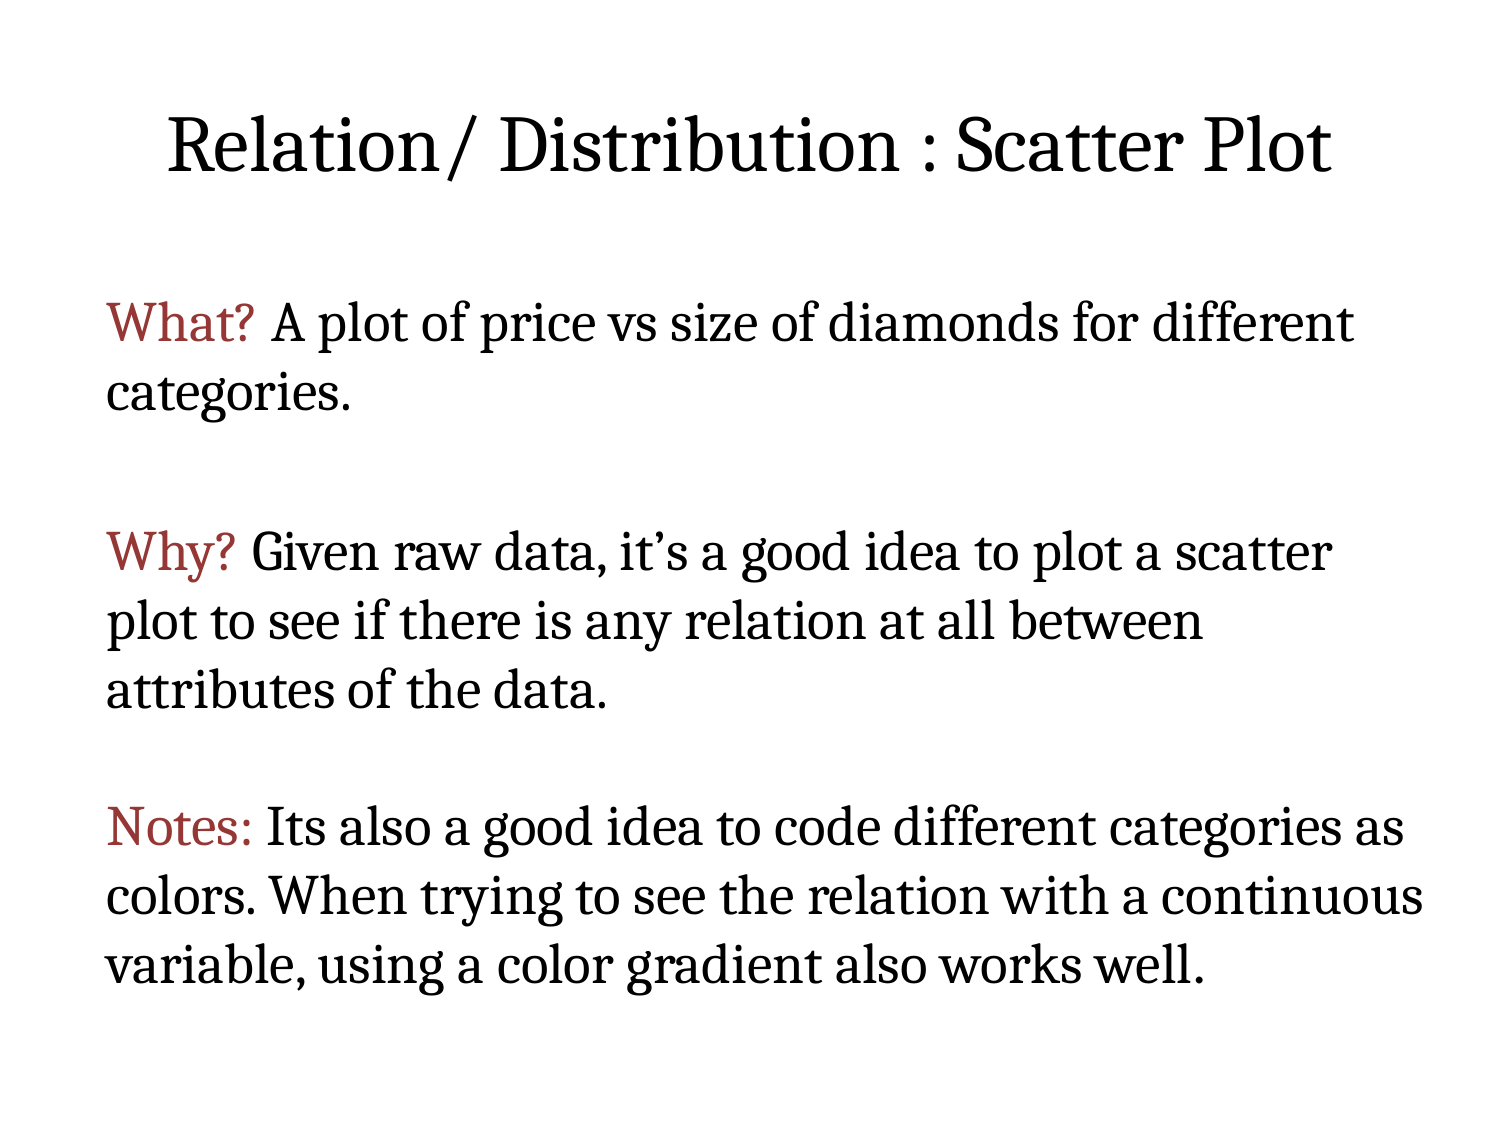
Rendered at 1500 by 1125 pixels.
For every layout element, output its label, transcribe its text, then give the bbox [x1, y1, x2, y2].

title Relation/ Distribution : Scatter Plot [75, 45, 1425, 233]
list What? A plot of price vs size of diamonds for different categories. Why? Given raw data, it’s a good idea to plot a scatter plot to see if there is any relation at all between attributes of the data. Notes: Its also a good idea to code different categories as colors. When trying to see the relation with a continuous variable, using a color gradient also works well. [91, 276, 1442, 1019]
